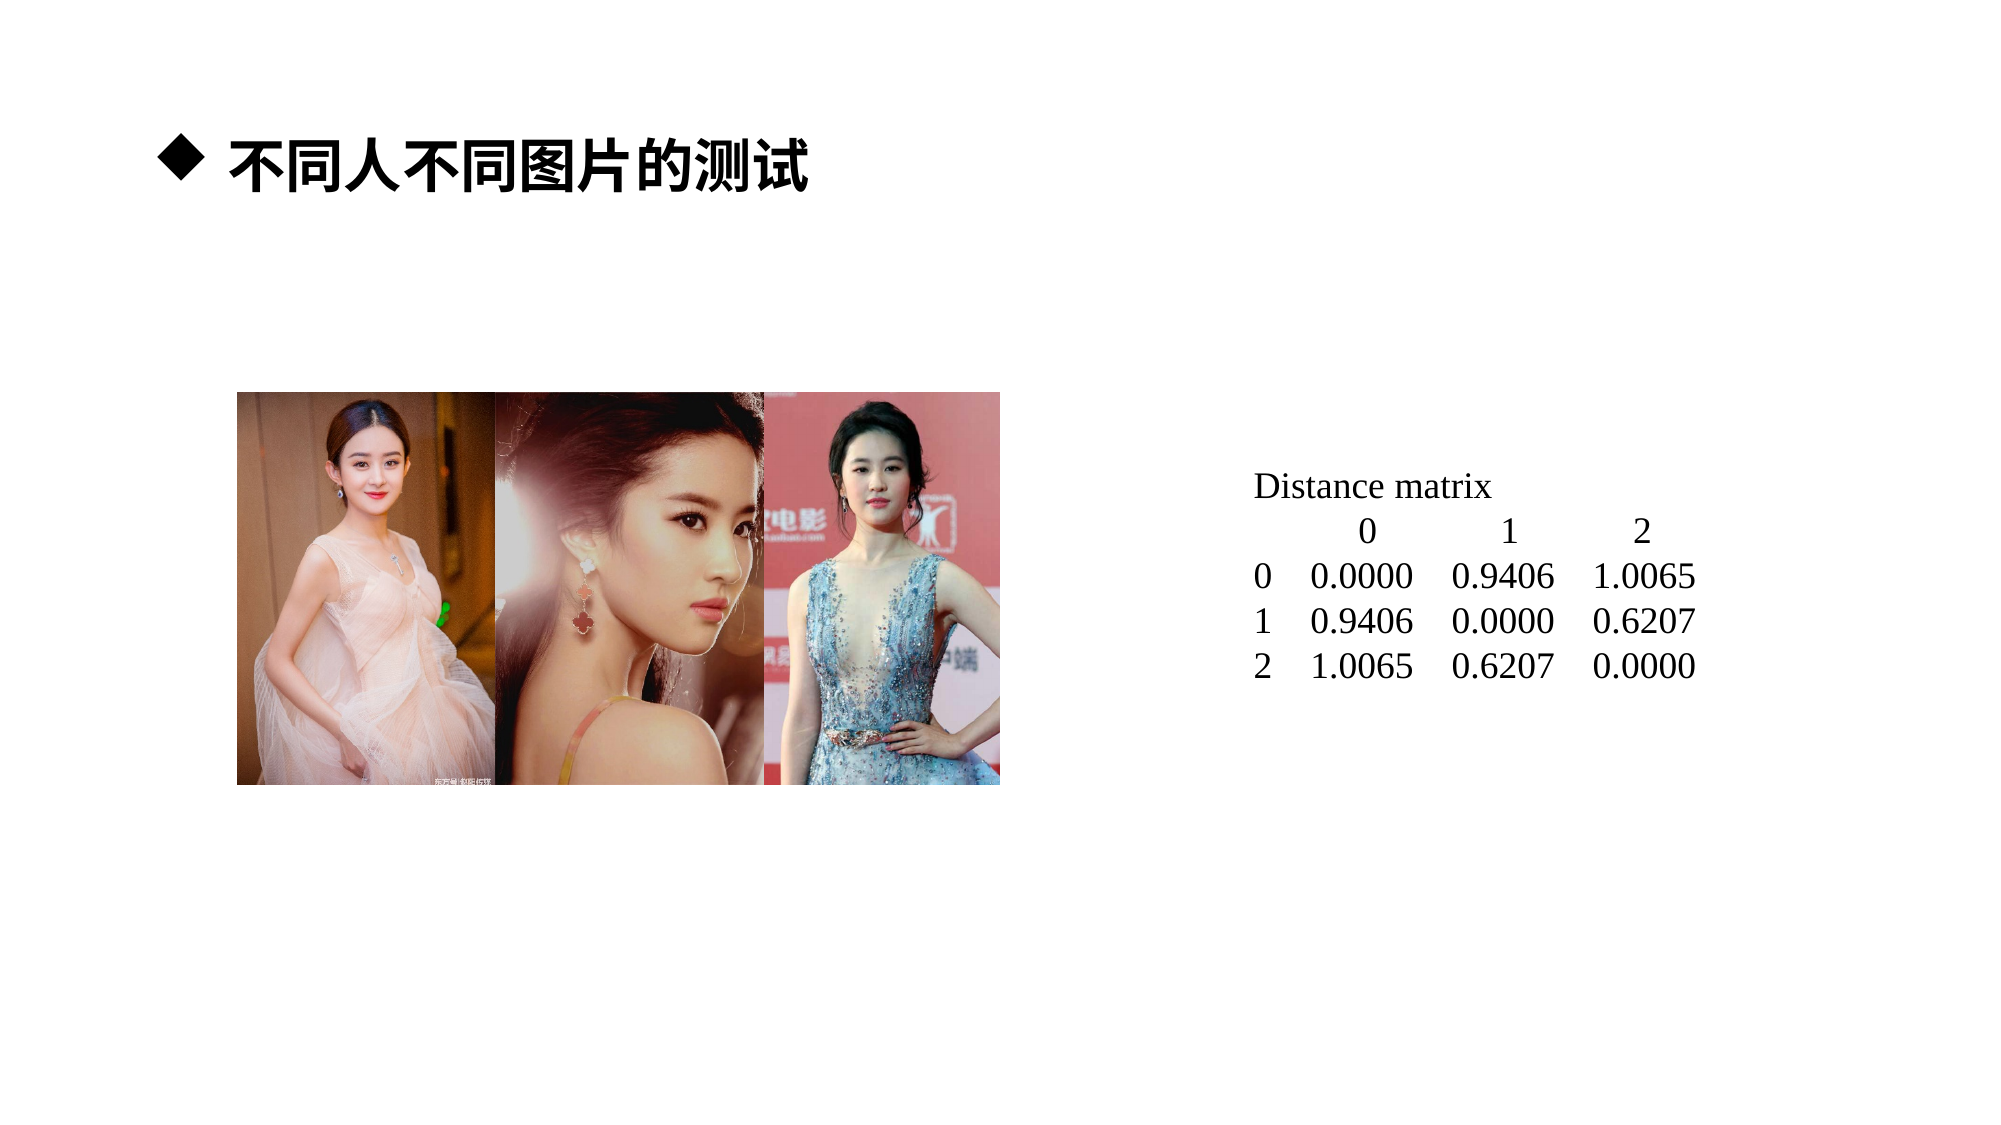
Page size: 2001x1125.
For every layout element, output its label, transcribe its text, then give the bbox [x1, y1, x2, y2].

text_box Distance matrix 0 1 2 0 0.0000 0.9406 1.0065 1 0.9406 0.0000 0.6207 2 1.0065 0.6207 0.0000 [1238, 453, 1747, 694]
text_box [237, 392, 1000, 785]
title 不同人不同图片的测试 [137, 59, 1863, 278]
